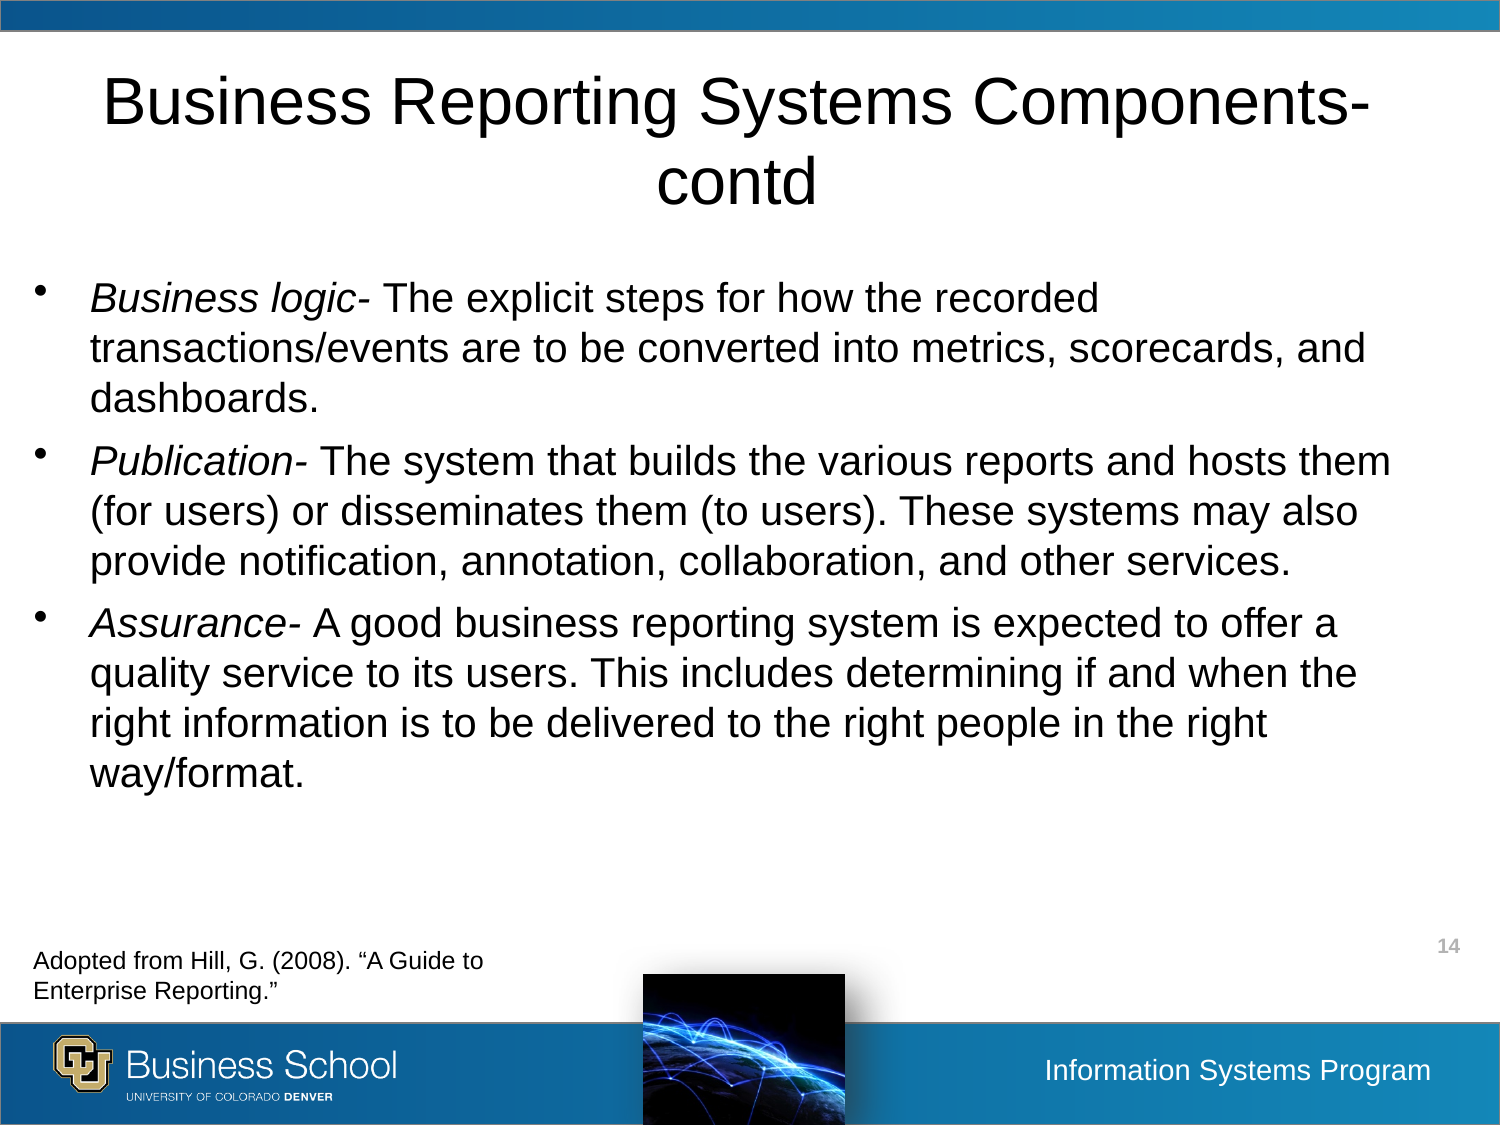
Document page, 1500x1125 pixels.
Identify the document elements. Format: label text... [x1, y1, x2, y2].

text_box Adopted from Hill, G. (2008). “A Guide to Enterprise Reporting.” [18, 937, 544, 1013]
picture [53, 1034, 396, 1101]
picture [643, 976, 845, 1125]
list Business logic- The explicit steps for how the recorded transactions/events are to be converted into metrics, scorecards, and dashboards. Publication- The system that builds the various reports and hosts them (for users) or disseminates them (to users). These systems may also provide notification, annotation, collaboration, and other services. Assurance- A good business reporting system is expected to offer a quality service to its users. This includes determining if and when the right information is to be delivered to the right people in the right way/format. [18, 263, 1427, 976]
title Business Reporting Systems Components- contd [49, 49, 1426, 163]
